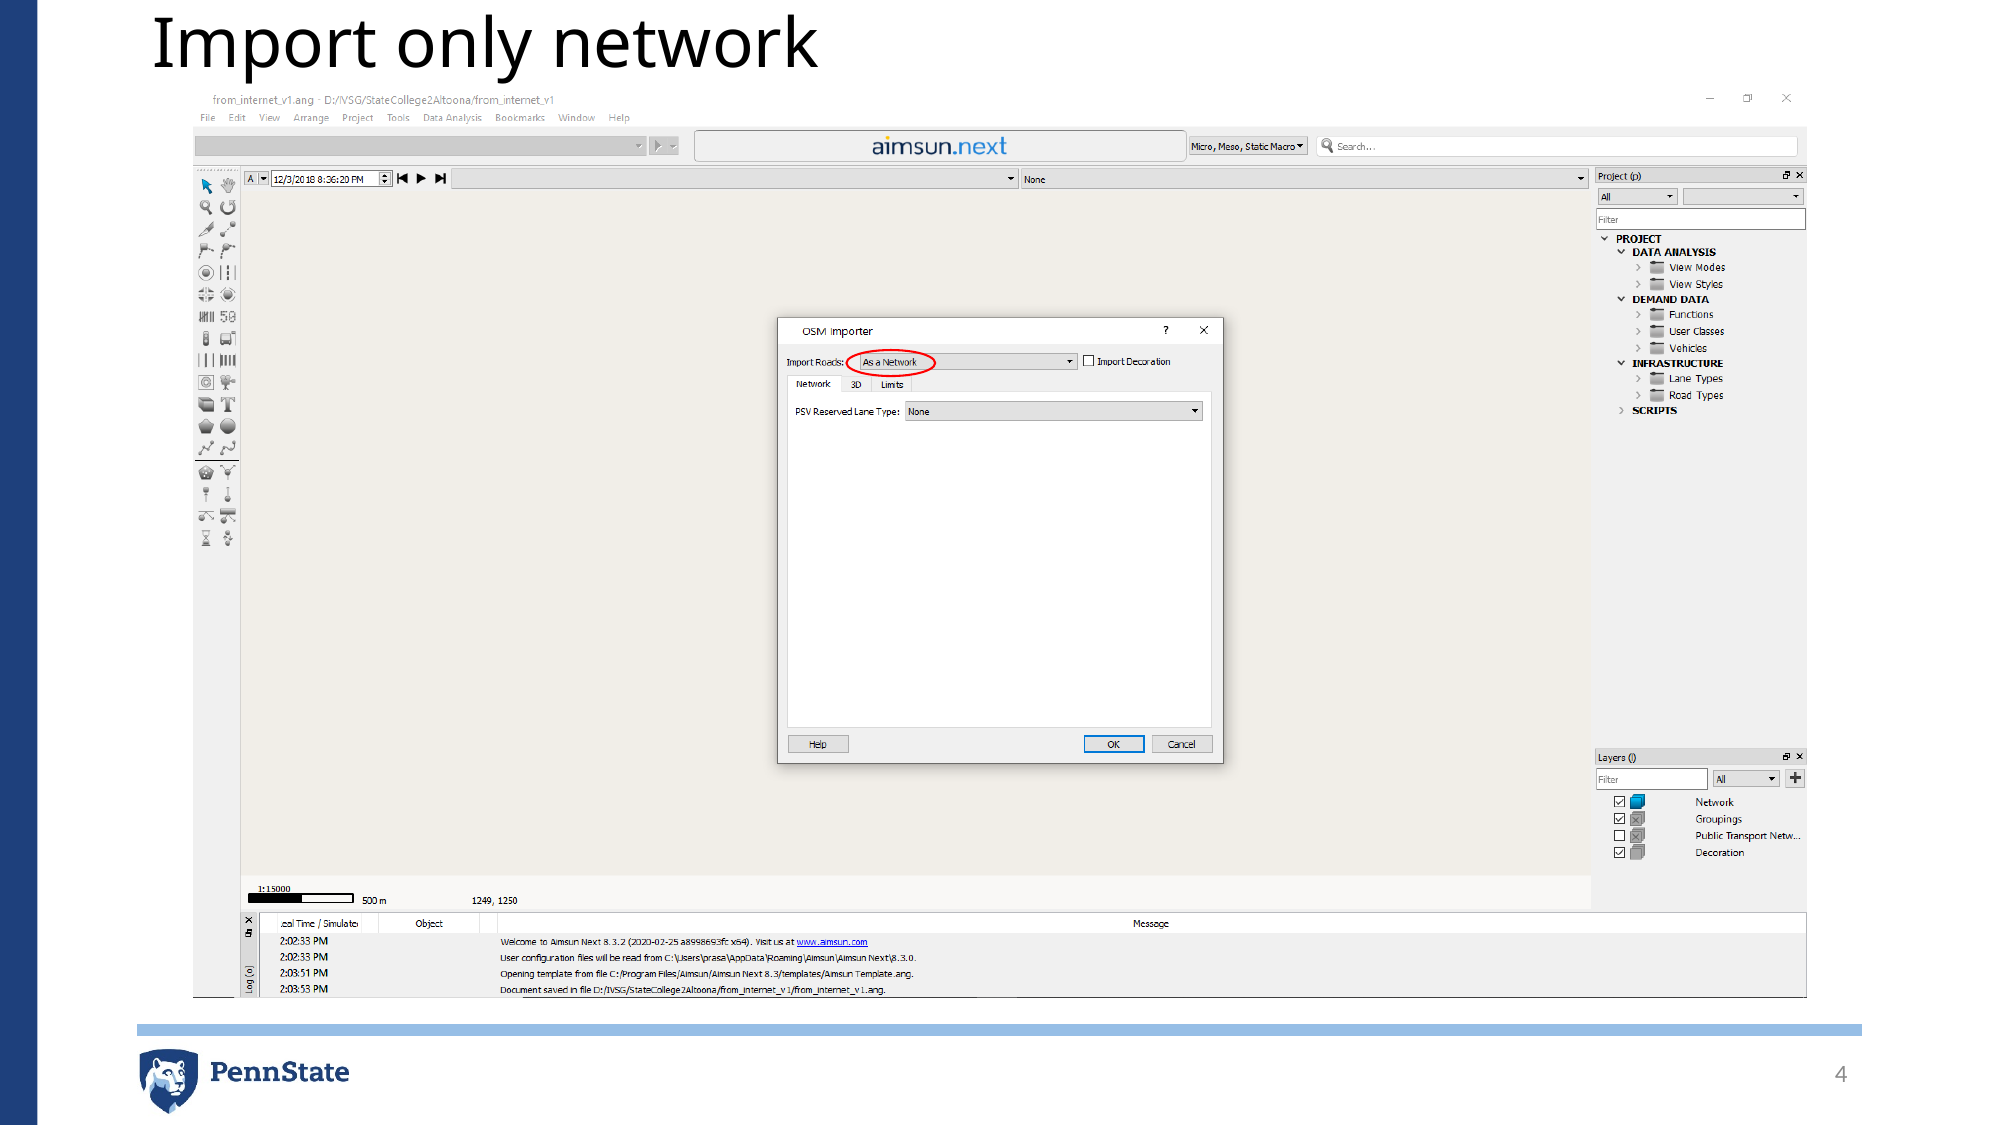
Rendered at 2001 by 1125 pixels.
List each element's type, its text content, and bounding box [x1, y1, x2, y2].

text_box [193, 89, 1807, 998]
picture [137, 1039, 349, 1122]
slide_number 4 [1412, 1042, 1863, 1103]
title Import only network [137, 0, 1863, 90]
